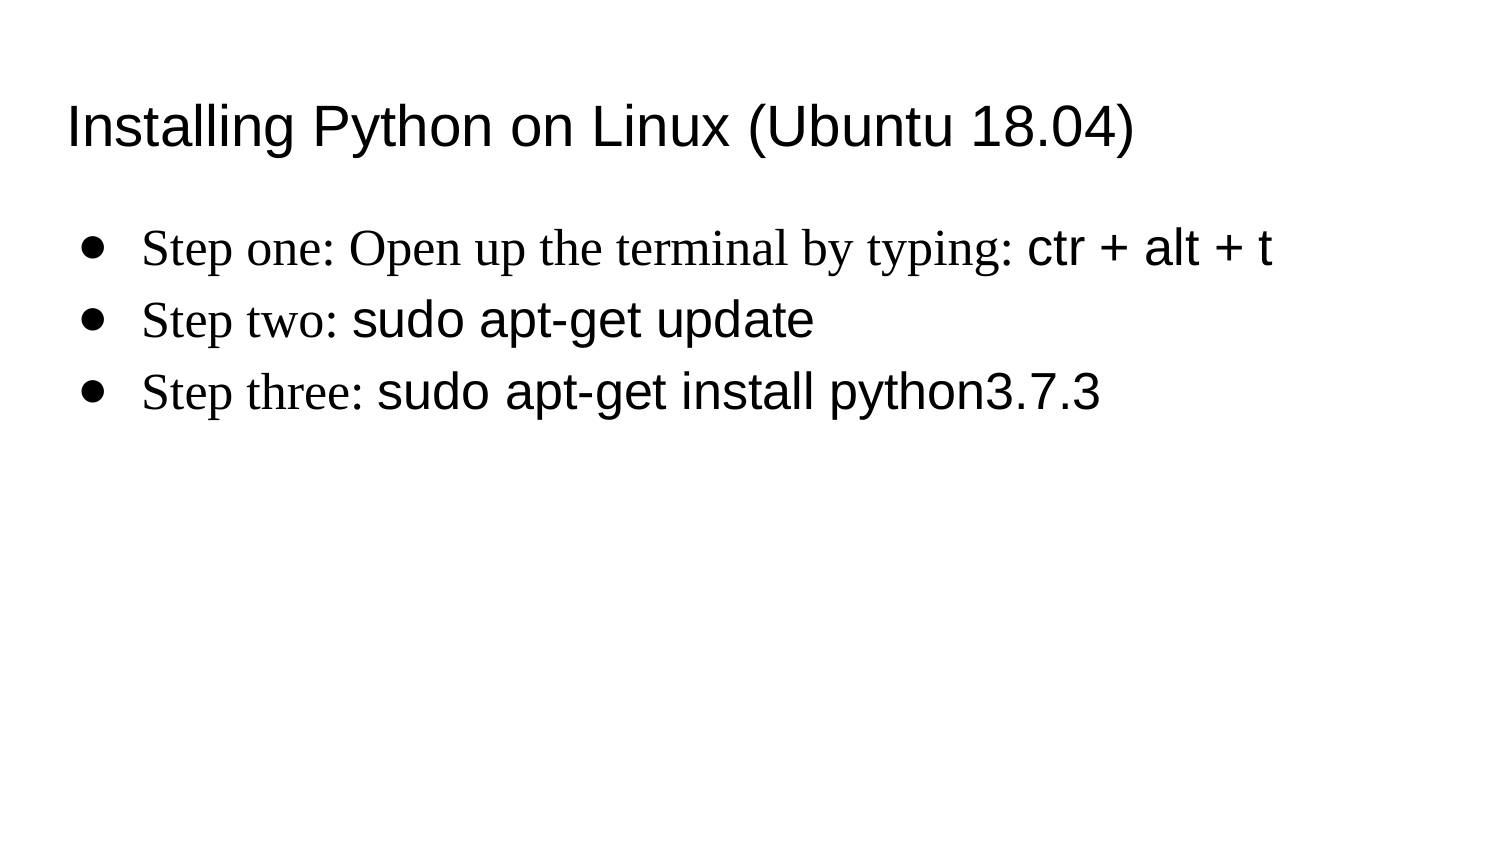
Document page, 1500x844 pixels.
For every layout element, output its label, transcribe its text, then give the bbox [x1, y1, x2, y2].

title Installing Python on Linux (Ubuntu 18.04) [51, 72, 1449, 167]
list Step one: Open up the terminal by typing: ctr + alt + t Step two: sudo apt-get update Step three: sudo apt-get install python3.7.3 [51, 189, 1449, 750]
